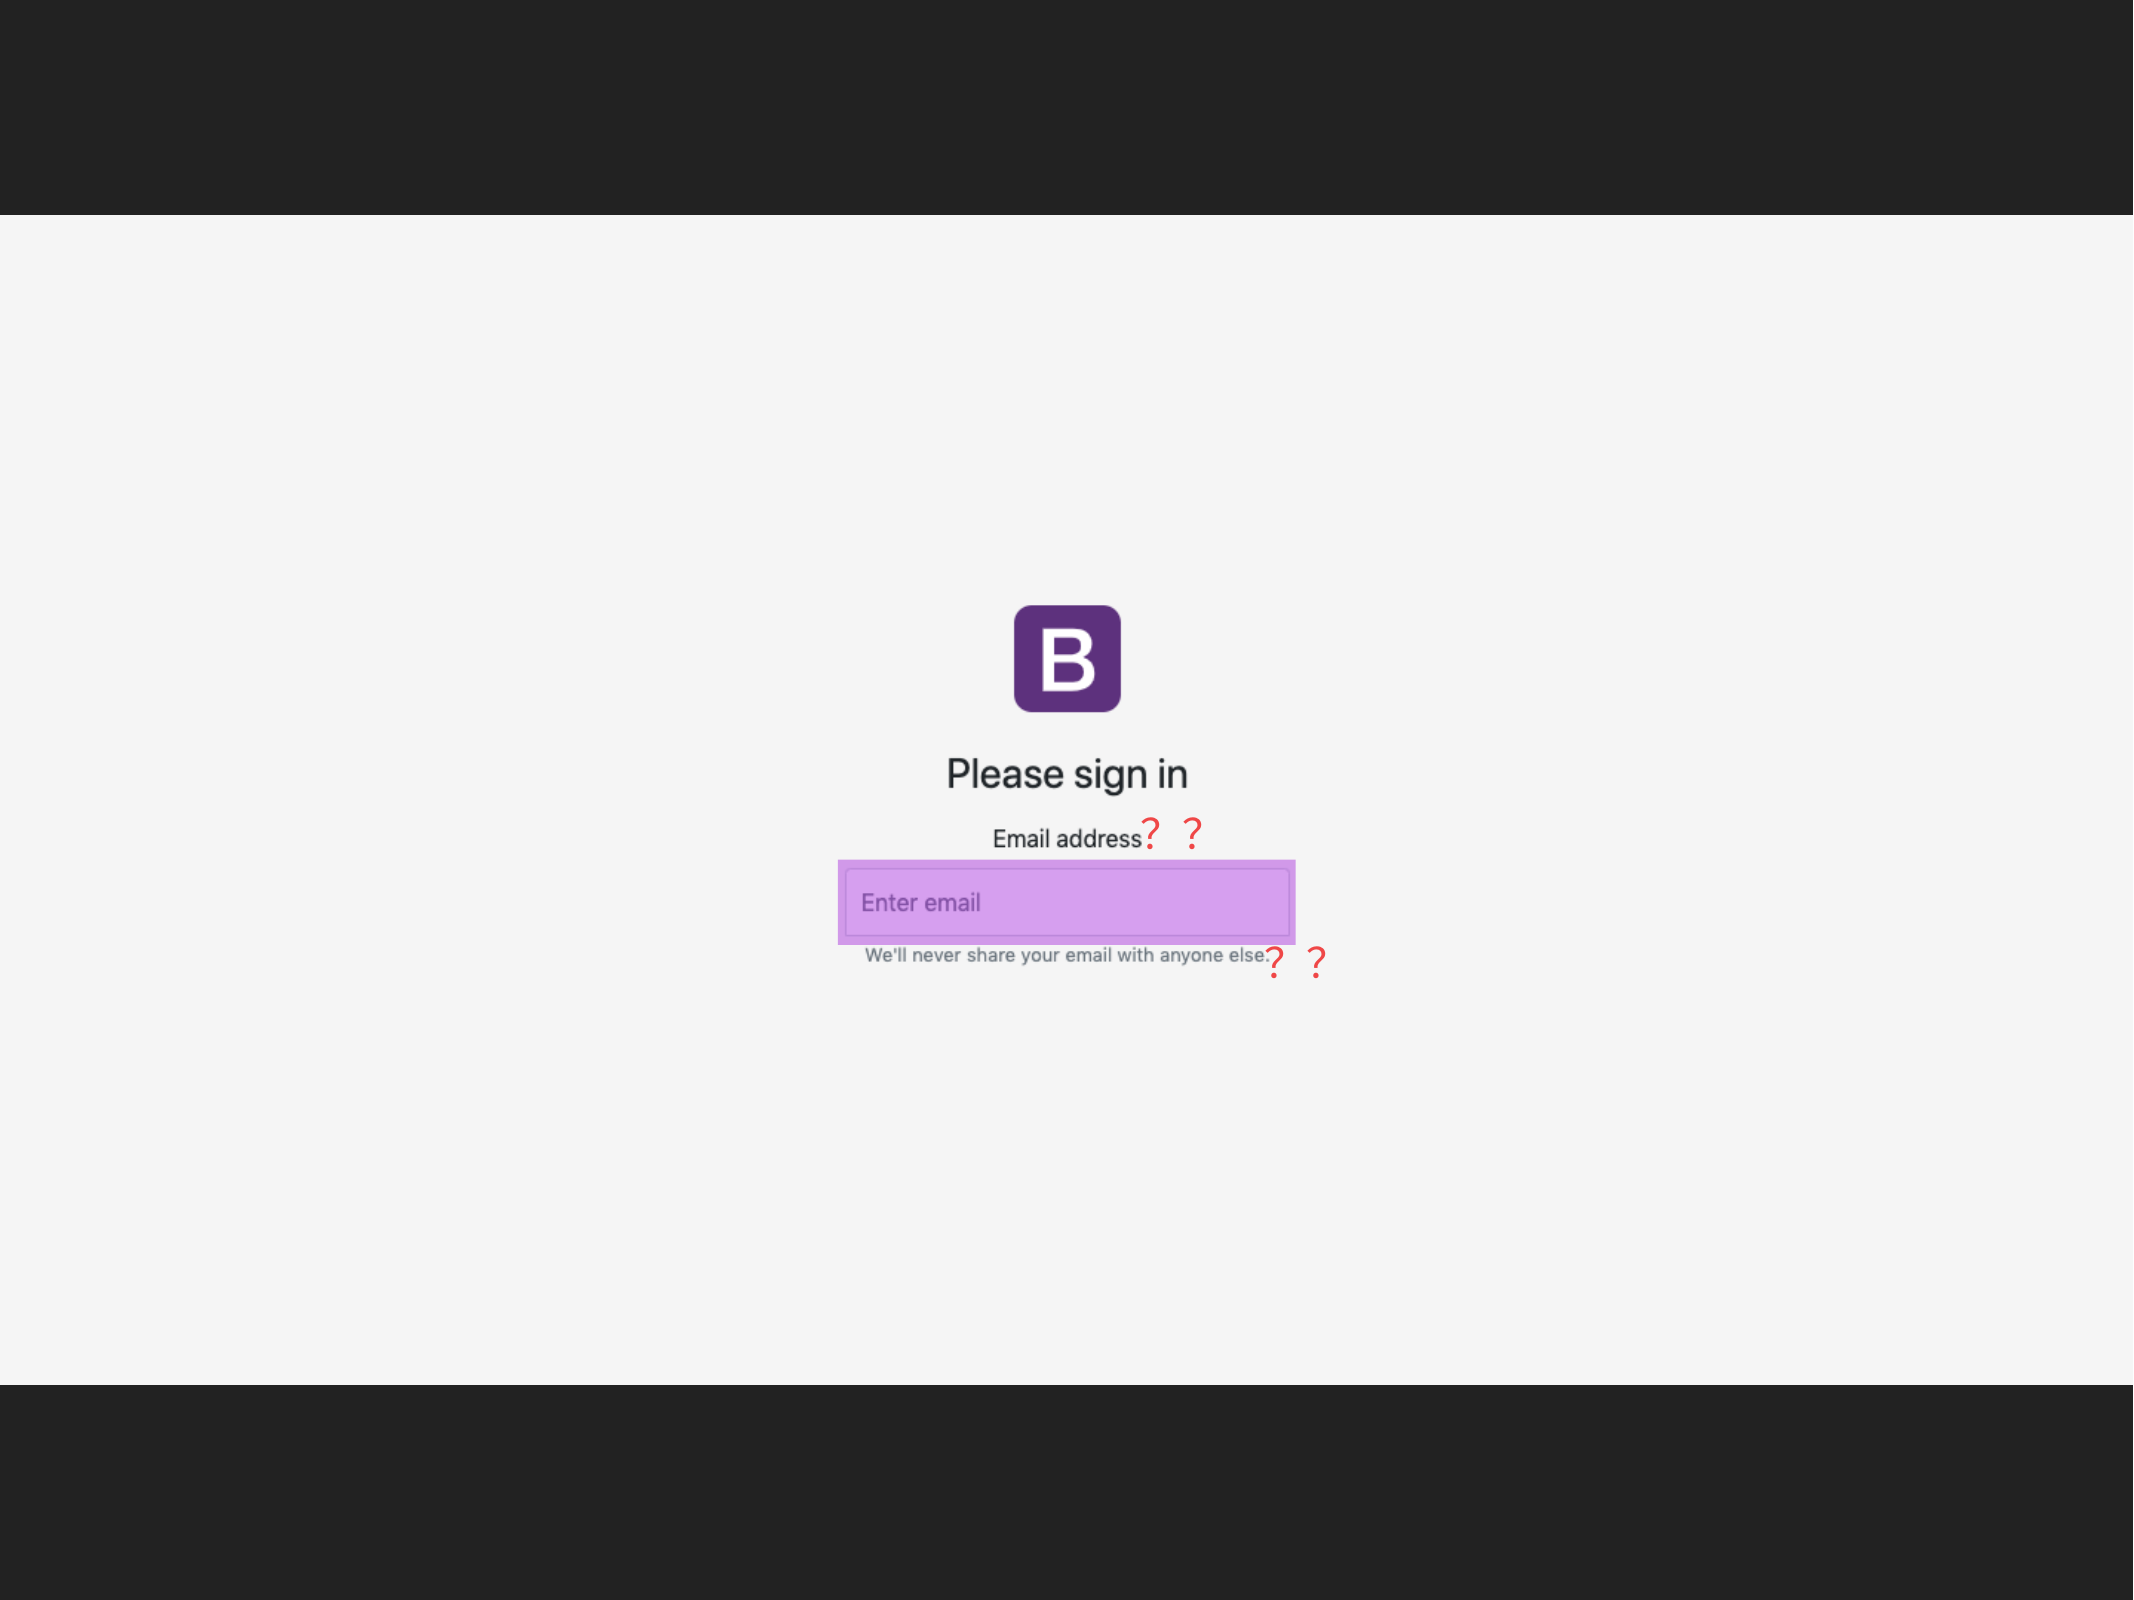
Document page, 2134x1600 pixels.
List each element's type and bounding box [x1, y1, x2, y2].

picture [0, 215, 2134, 1385]
